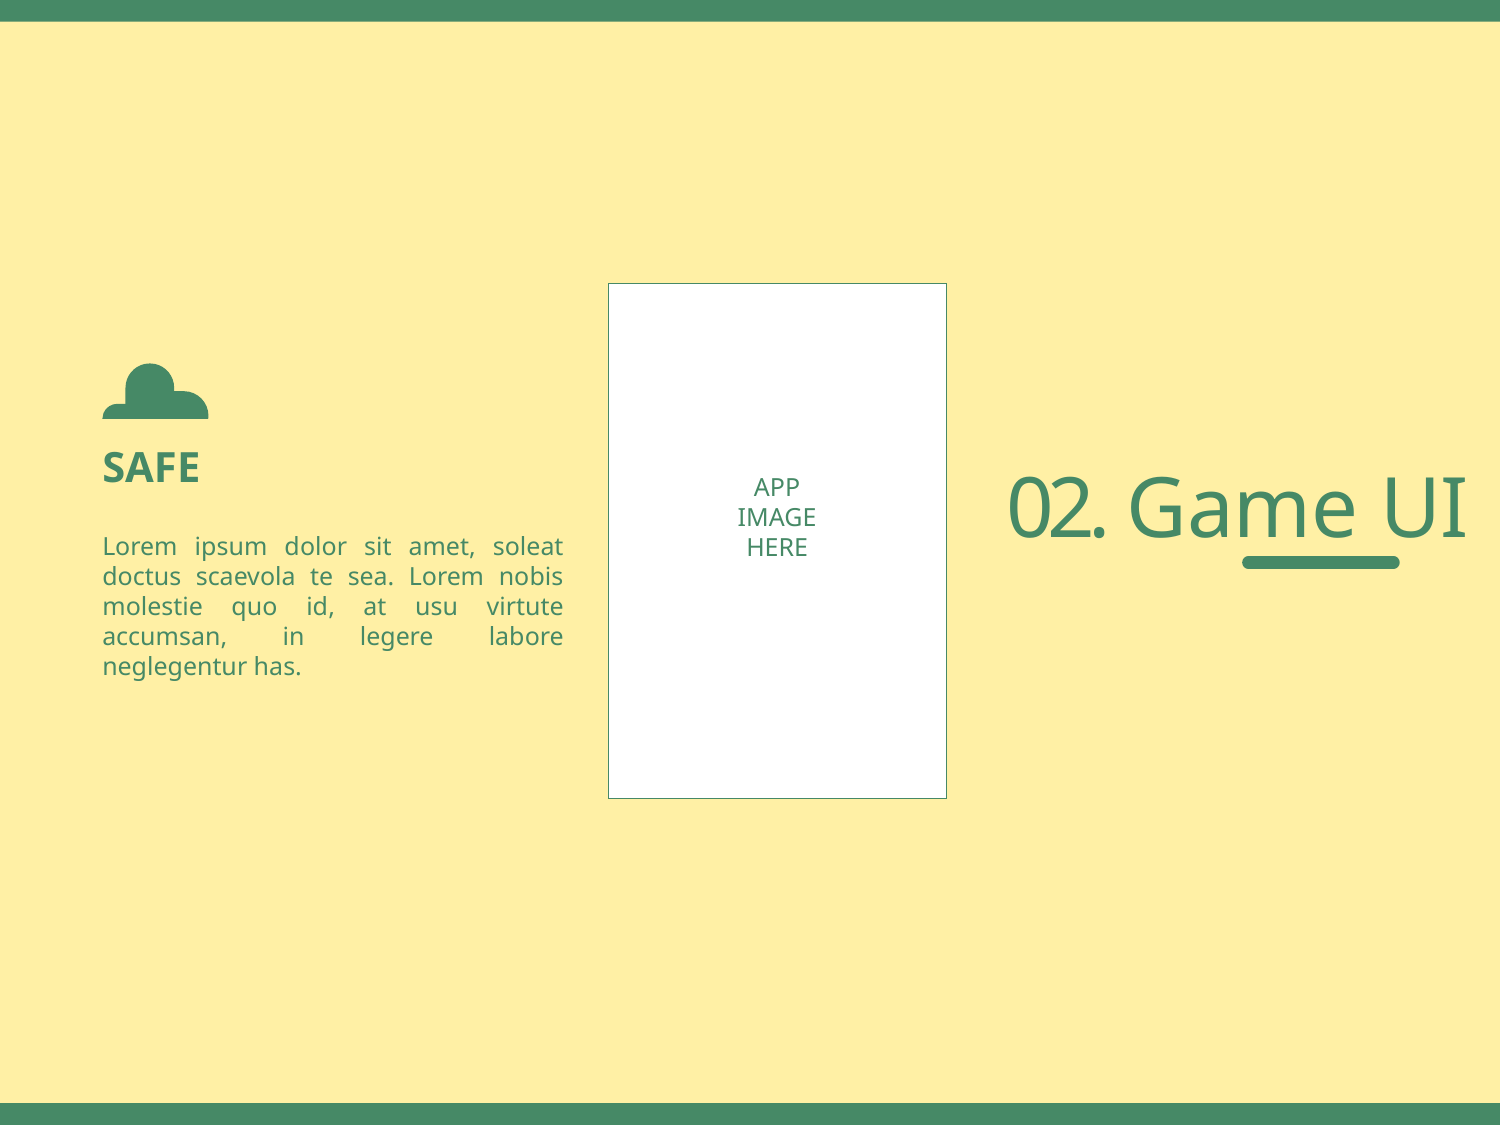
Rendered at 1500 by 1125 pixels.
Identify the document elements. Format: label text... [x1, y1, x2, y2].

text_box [102, 363, 209, 419]
text_box SAFE [102, 441, 565, 492]
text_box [607, 283, 947, 798]
text_box 02. Game UI [990, 450, 1470, 659]
text_box Lorem ipsum dolor sit amet, soleat doctus scaevola te sea. Lorem nobis molestie quo id, at usu virtute accumsan, in legere labore neglegentur has. [102, 530, 565, 681]
